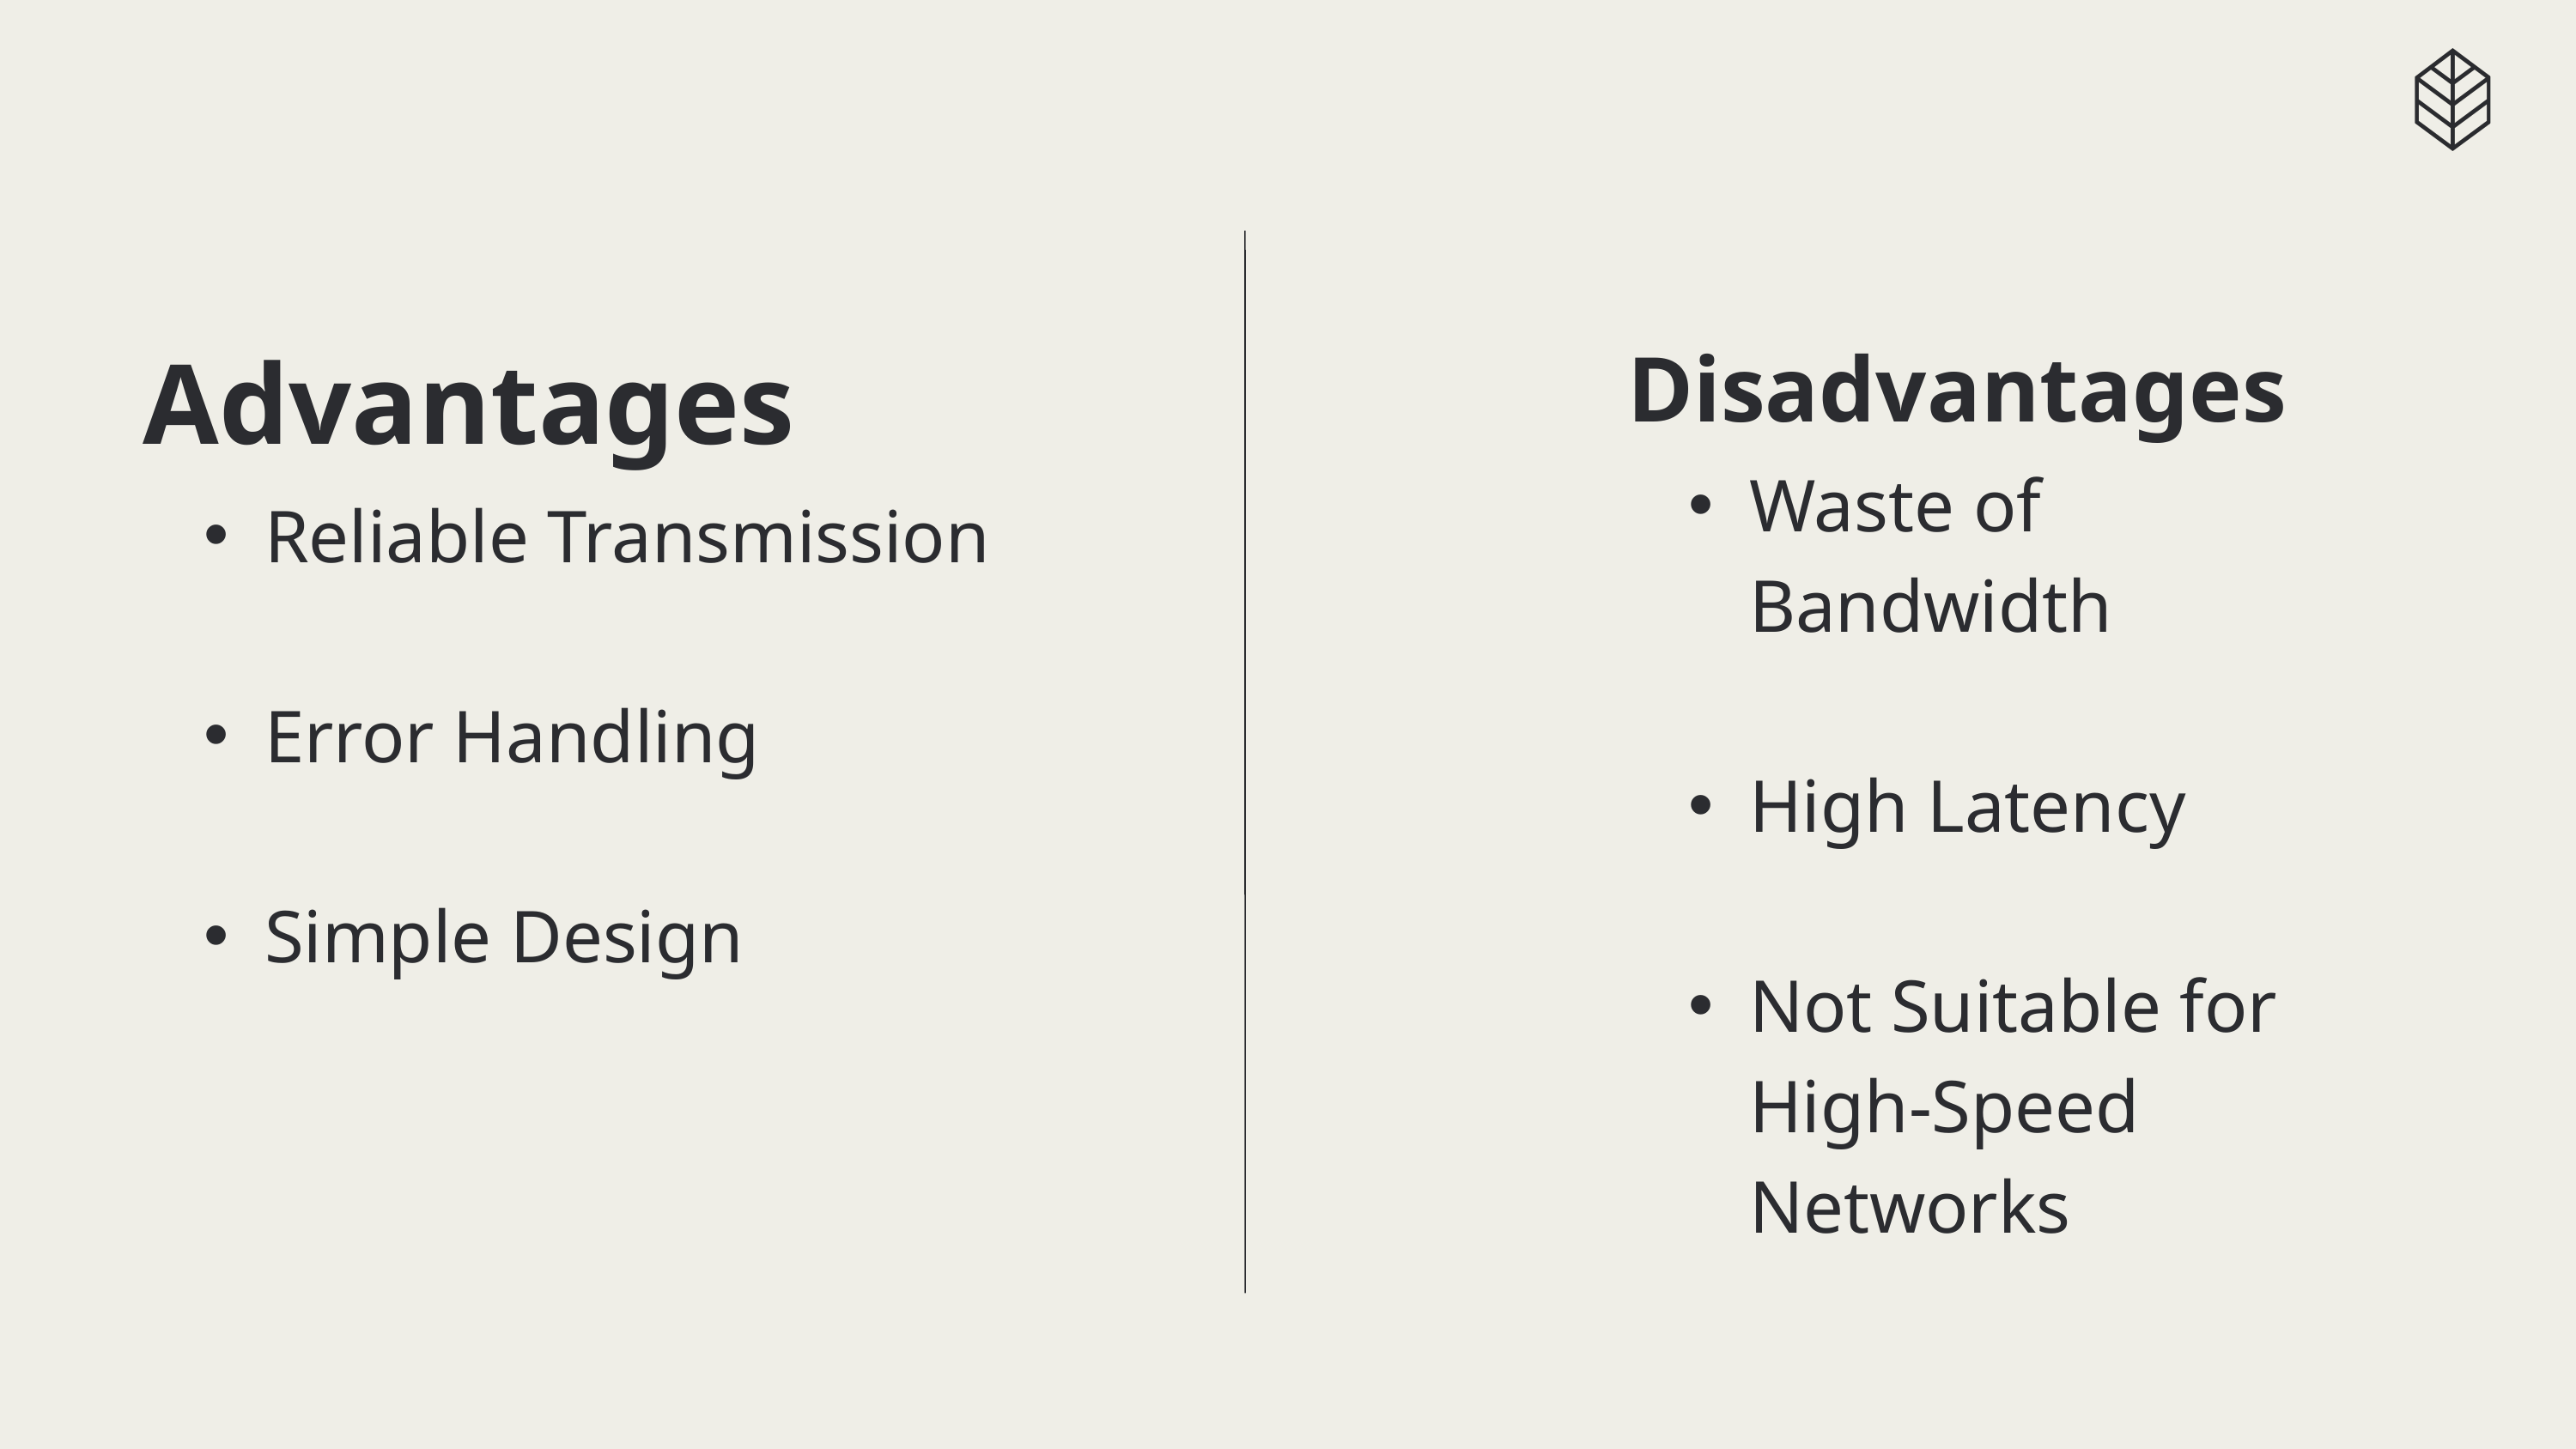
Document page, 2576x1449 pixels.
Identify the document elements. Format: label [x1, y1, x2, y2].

text_box [2415, 48, 2491, 151]
text_box [1627, 325, 2353, 1235]
text_box [143, 325, 1038, 968]
